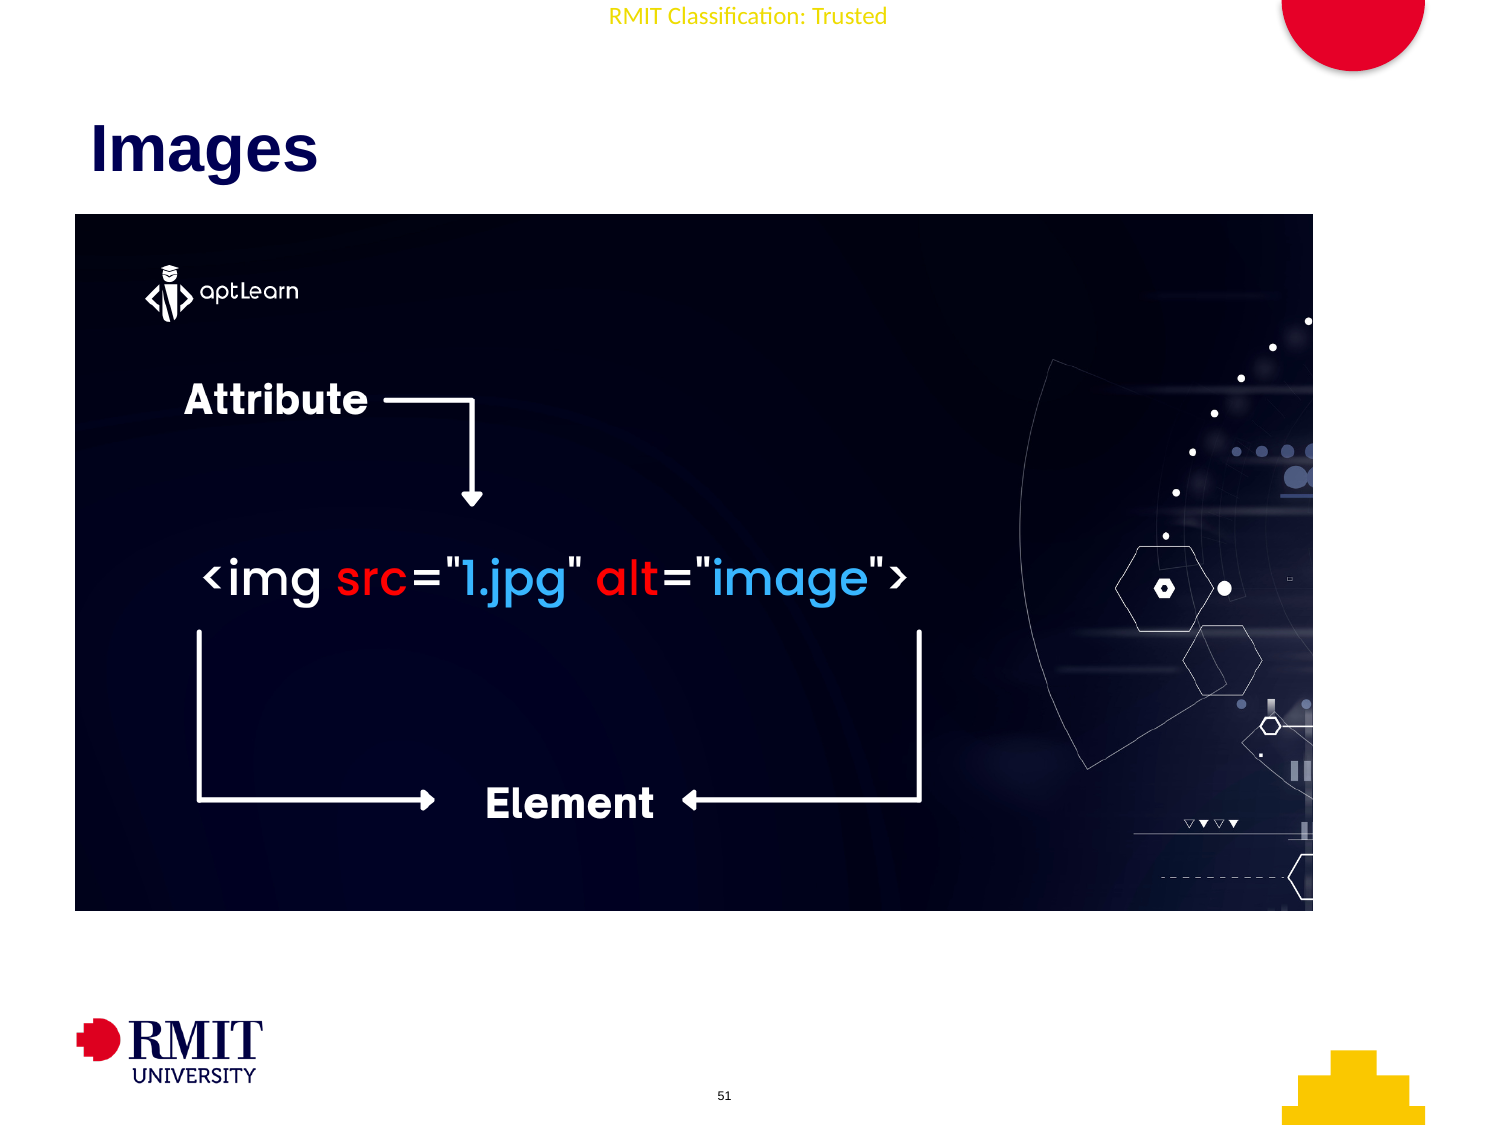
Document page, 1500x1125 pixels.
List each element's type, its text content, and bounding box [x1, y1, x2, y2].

picture [74, 214, 1313, 911]
picture [57, 1001, 281, 1102]
title Images [75, 23, 1237, 212]
